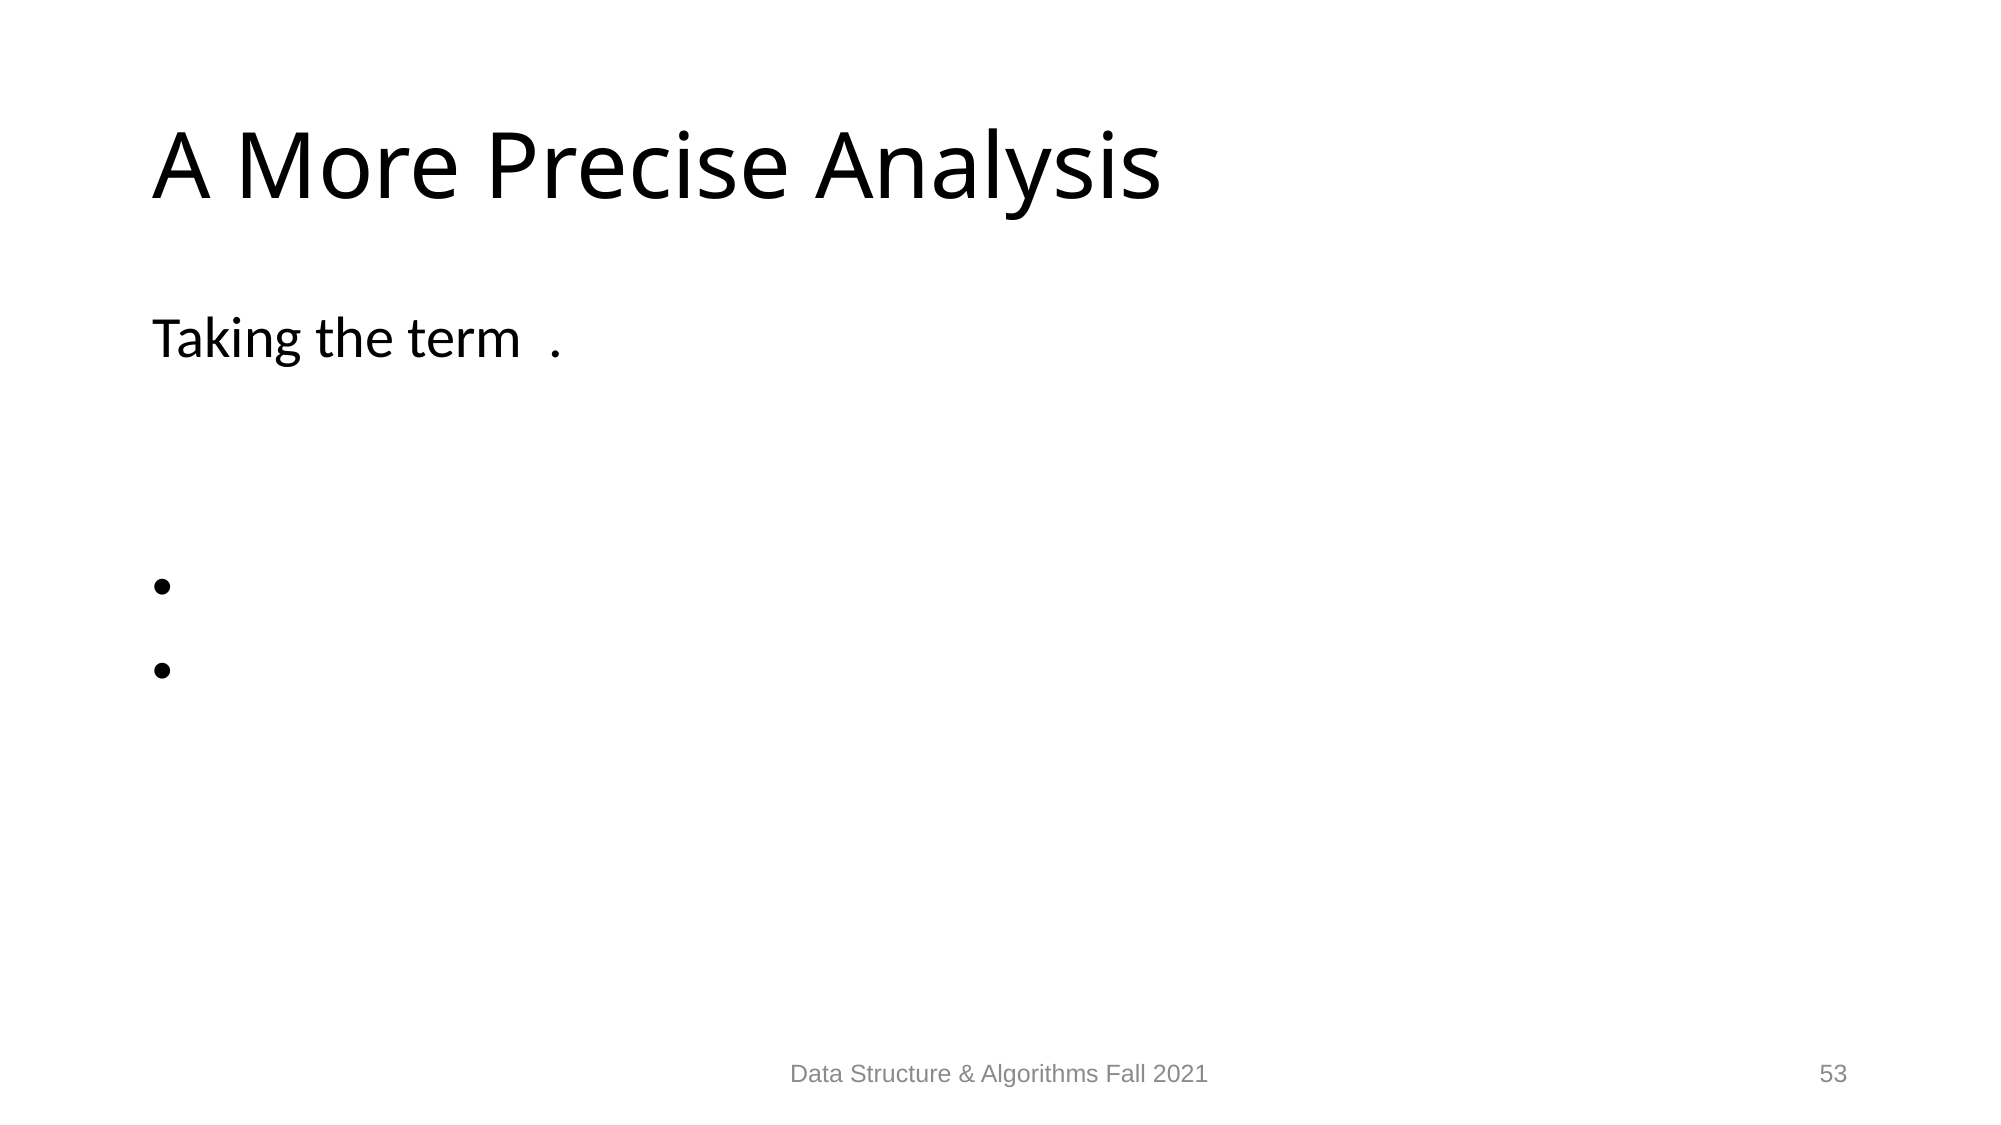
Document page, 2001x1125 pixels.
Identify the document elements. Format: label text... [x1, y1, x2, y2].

title A More Precise Analysis [137, 59, 1863, 278]
footer Data Structure & Algorithms Fall 2021 [662, 1042, 1338, 1103]
slide_number 53 [1412, 1042, 1863, 1103]
